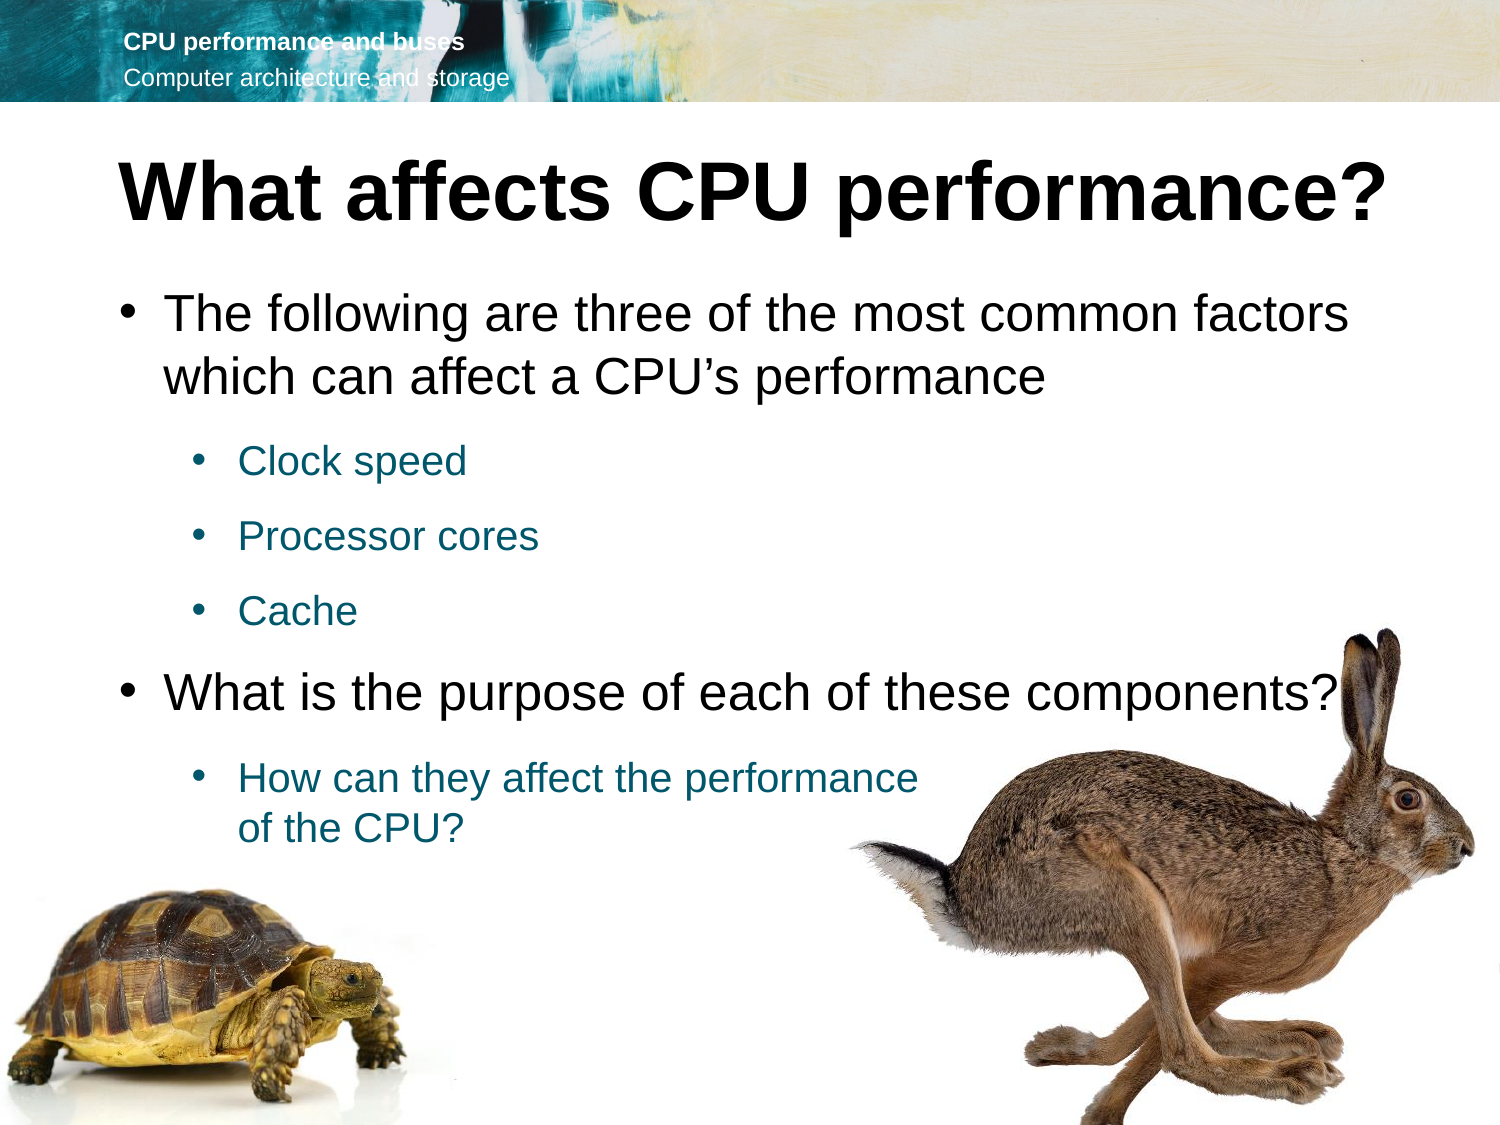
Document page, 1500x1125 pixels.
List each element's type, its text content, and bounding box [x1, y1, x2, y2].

picture [0, 840, 457, 1125]
list What affects CPU performance? [118, 148, 1440, 259]
list The following are three of the most common factors which can affect a CPU’s performance Clock speed Processor cores Cache What is the purpose of each of these components? How can they affect the performance of the CPU? [118, 279, 1391, 847]
picture [0, 0, 1500, 102]
picture [796, 605, 1500, 1125]
